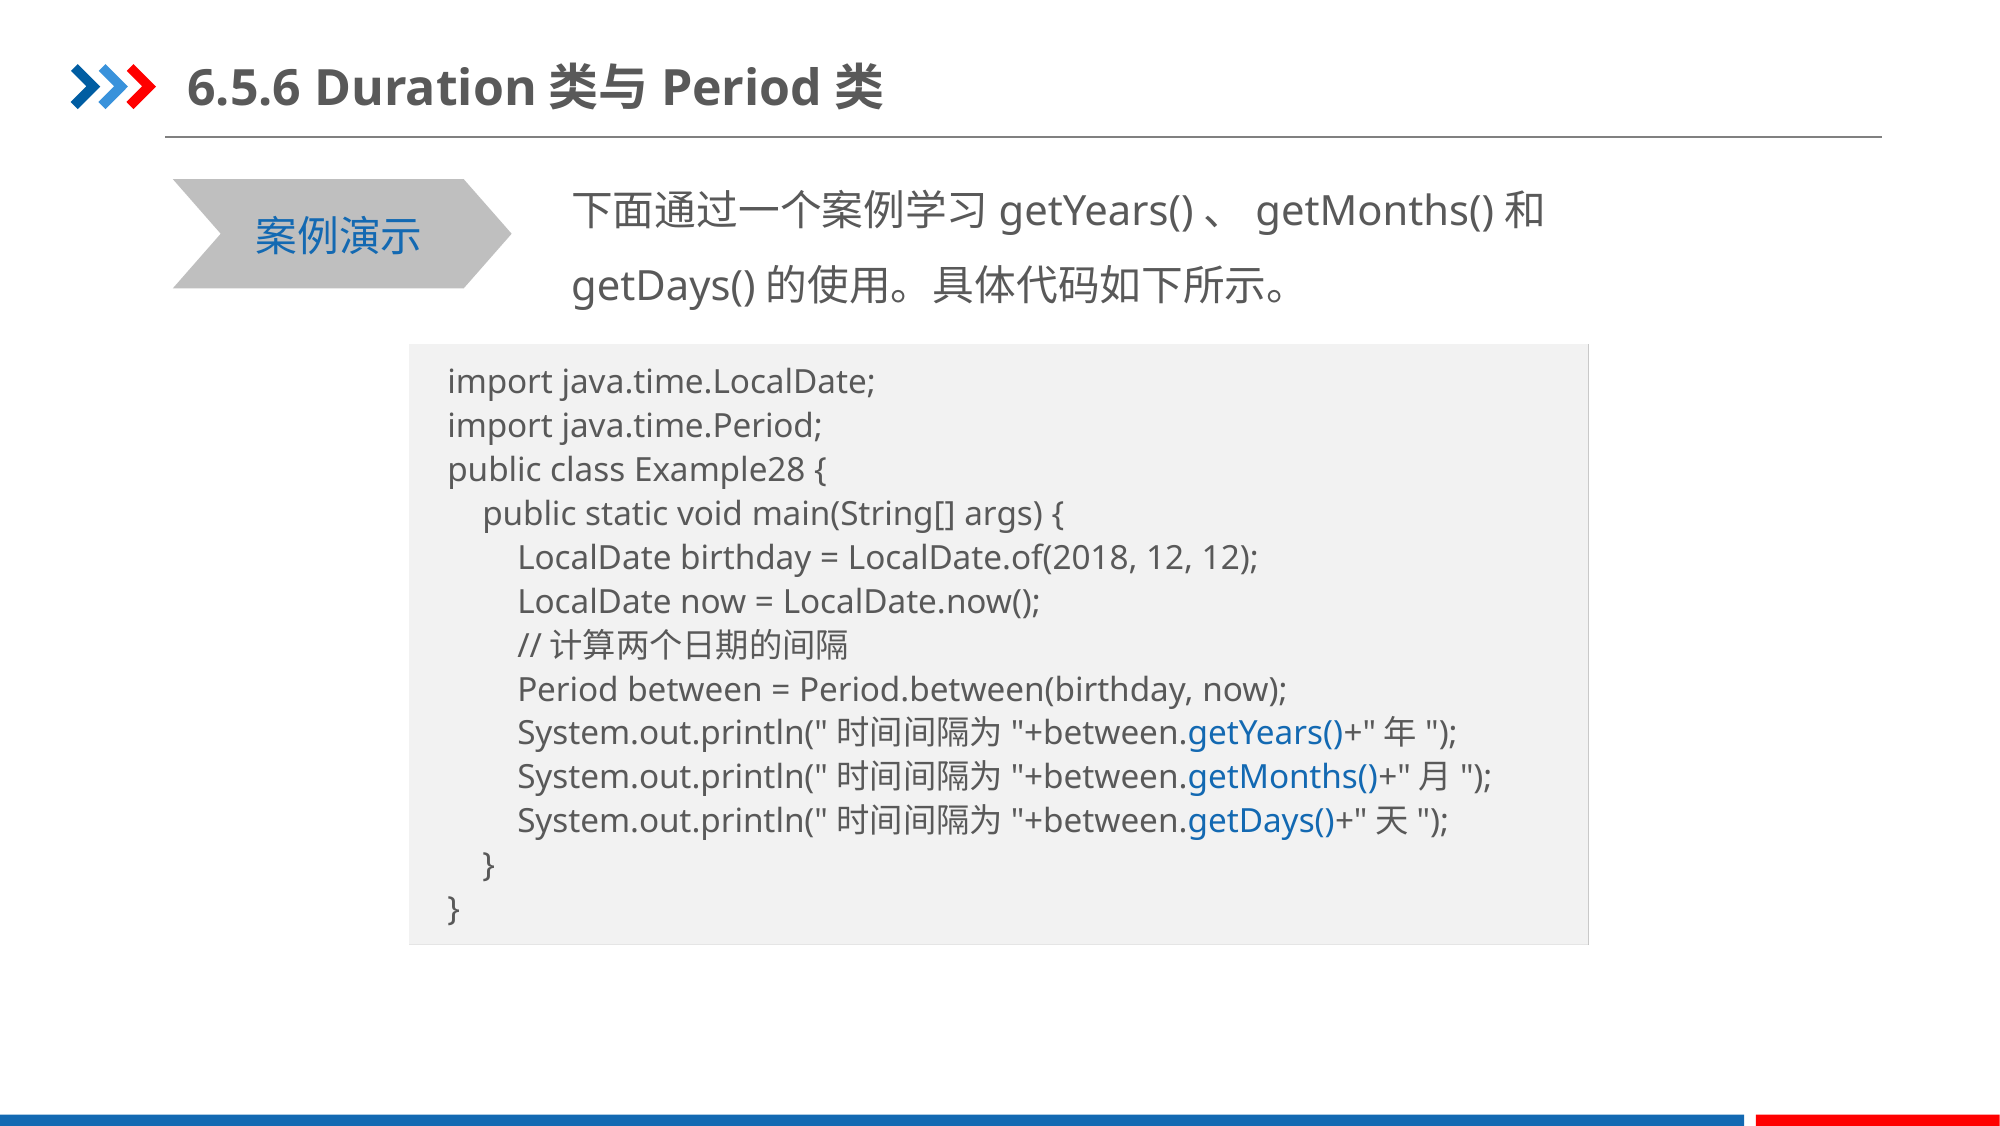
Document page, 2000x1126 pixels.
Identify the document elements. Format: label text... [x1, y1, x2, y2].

text_box 案例演示 [240, 202, 438, 267]
text_box 下面通过一个案例学习getYears()、getMonths()和getDays()的使用。具体代码如下所示。 [556, 151, 1750, 317]
text_box [172, 179, 512, 289]
text_box 6.5.6 Duration类与Period类 [187, 43, 890, 127]
picture [409, 344, 1591, 947]
